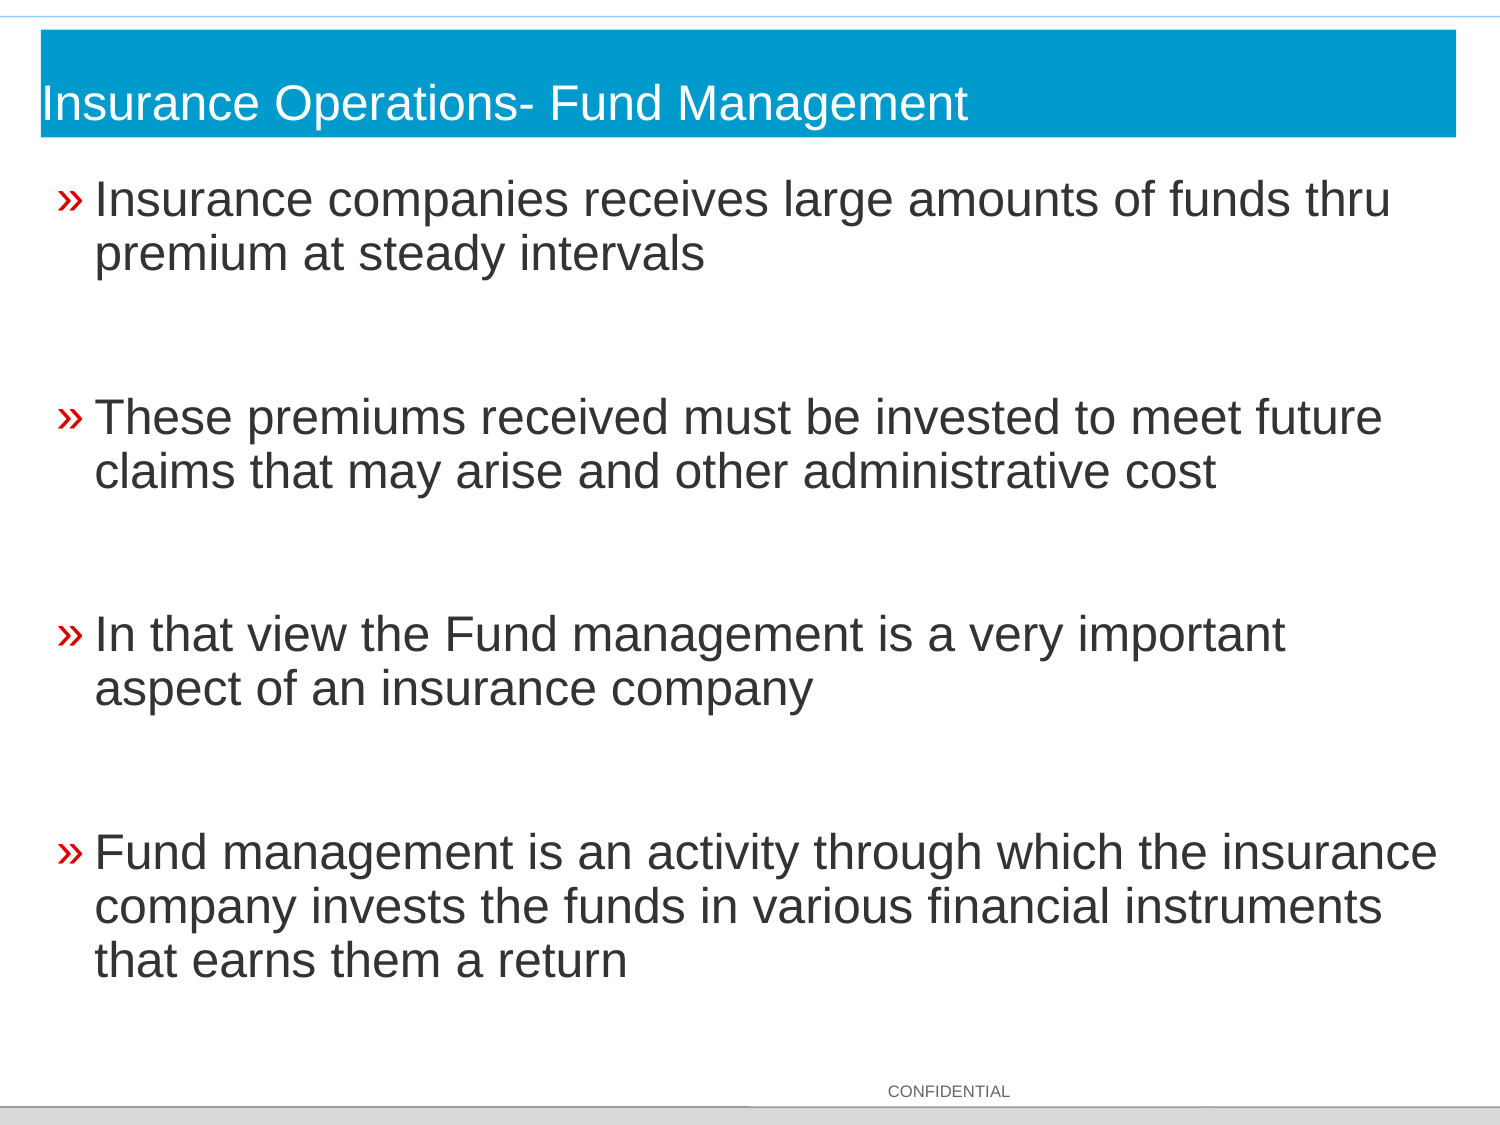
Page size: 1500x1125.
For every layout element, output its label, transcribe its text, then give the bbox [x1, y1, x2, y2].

title Insurance Operations- Fund Management [40, 29, 1457, 138]
list Insurance companies receives large amounts of funds thru premium at steady intervals These premiums received must be invested to meet future claims that may arise and other administrative cost In that view the Fund management is a very important aspect of an insurance company Fund management is an activity through which the insurance company invests the funds in various financial instruments that earns them a return [40, 165, 1455, 1023]
footer CONFIDENTIAL [672, 1073, 1227, 1109]
